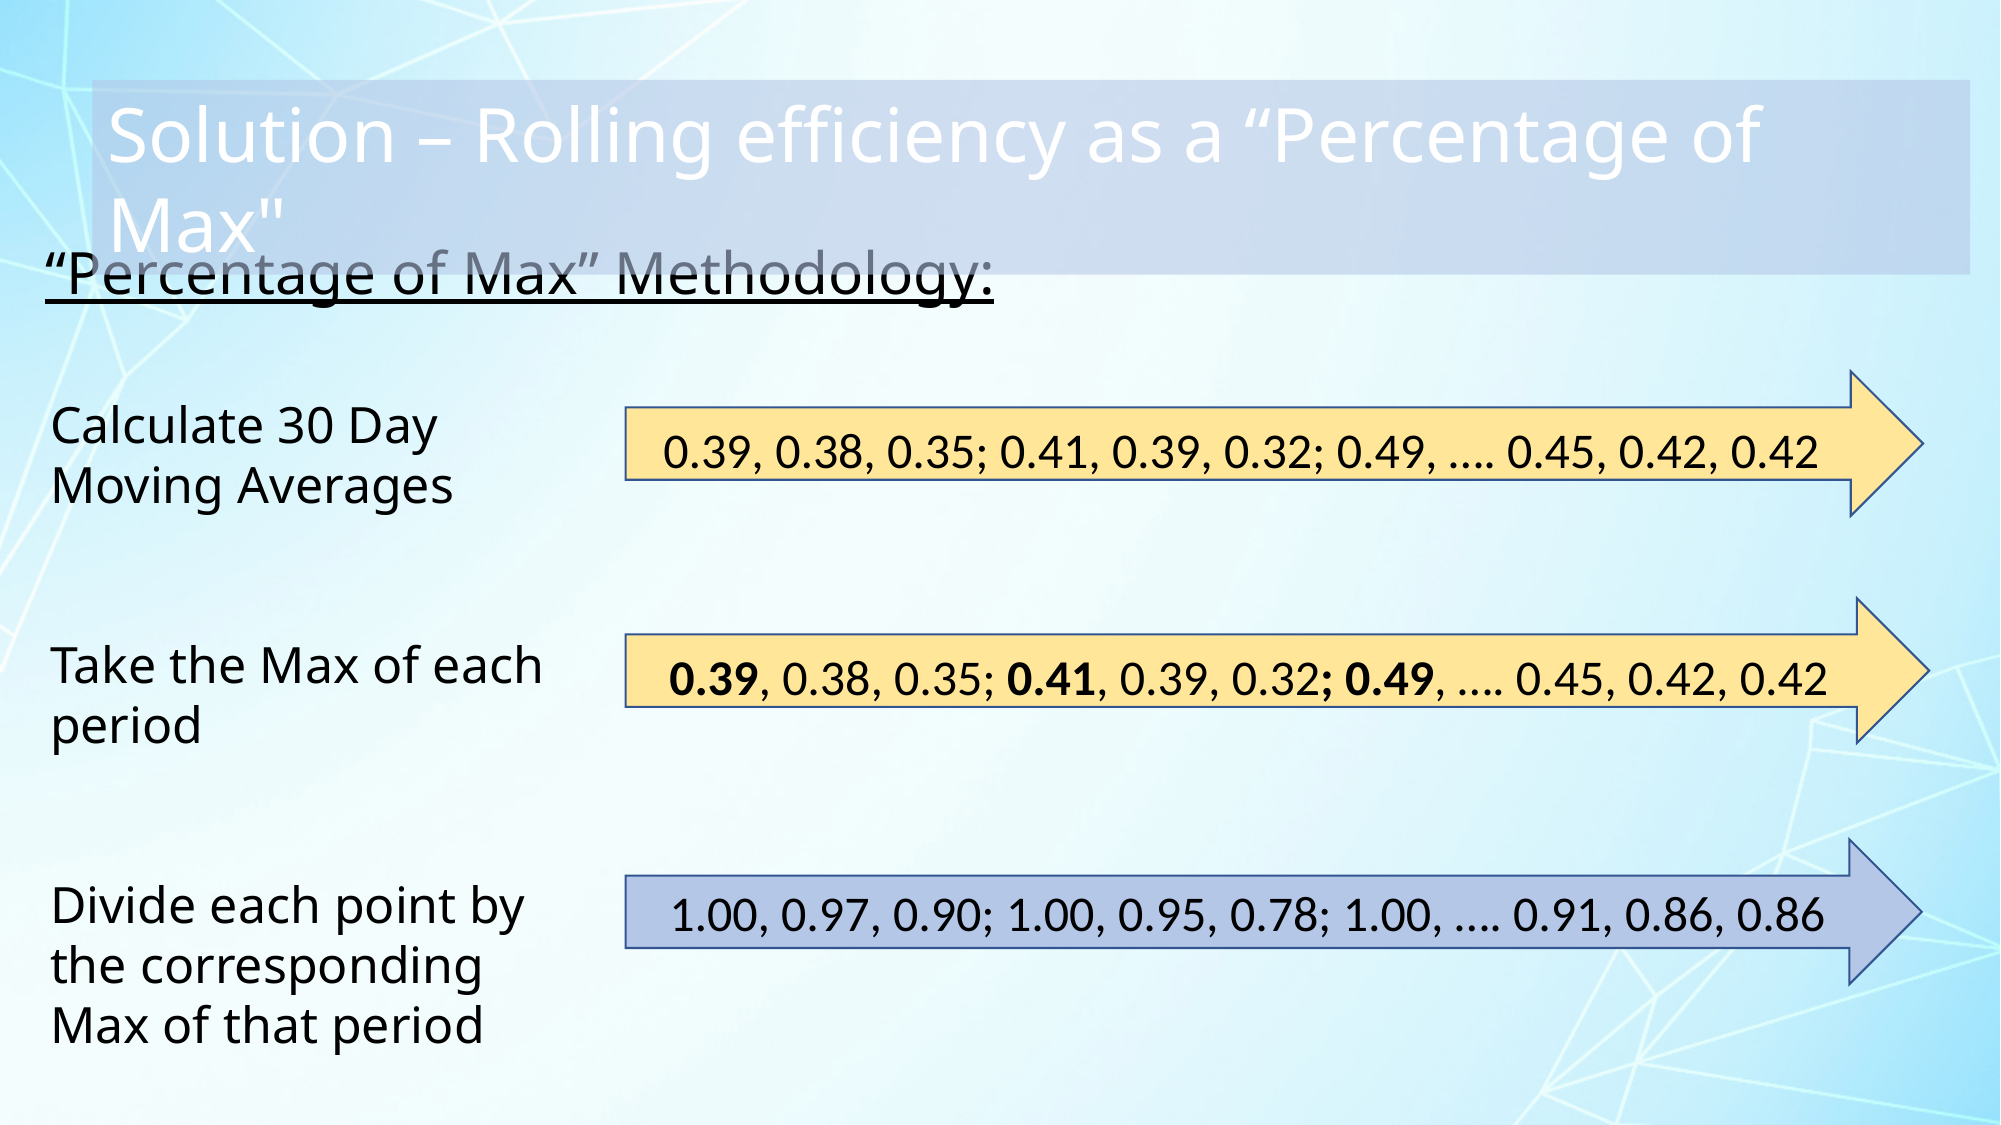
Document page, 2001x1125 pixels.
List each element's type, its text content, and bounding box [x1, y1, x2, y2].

text_box [624, 874, 654, 950]
list “Percentage of Max” Methodology: [30, 237, 1845, 330]
text_box Calculate 30 Day Moving Averages Take the Max of each period Divide each point by the corresponding Max of that period [35, 385, 606, 1061]
text_box Solution – Rolling efficiency as a “Percentage of Max" [92, 79, 1971, 275]
text_box 0.39, 0.38, 0.35; 0.41, 0.39, 0.32; 0.49, …. 0.45, 0.42, 0.42 [648, 410, 1876, 486]
text_box [624, 368, 1925, 519]
text_box [1848, 836, 1924, 962]
picture [0, 0, 2001, 1125]
text_box 0.39, 0.38, 0.35; 0.41, 0.39, 0.32; 0.49, …. 0.45, 0.42, 0.42 [654, 637, 1882, 713]
text_box [624, 595, 1931, 746]
text_box 1.00, 0.97, 0.90; 1.00, 0.95, 0.78; 1.00, …. 0.91, 0.86, 0.86 [654, 873, 1874, 1069]
